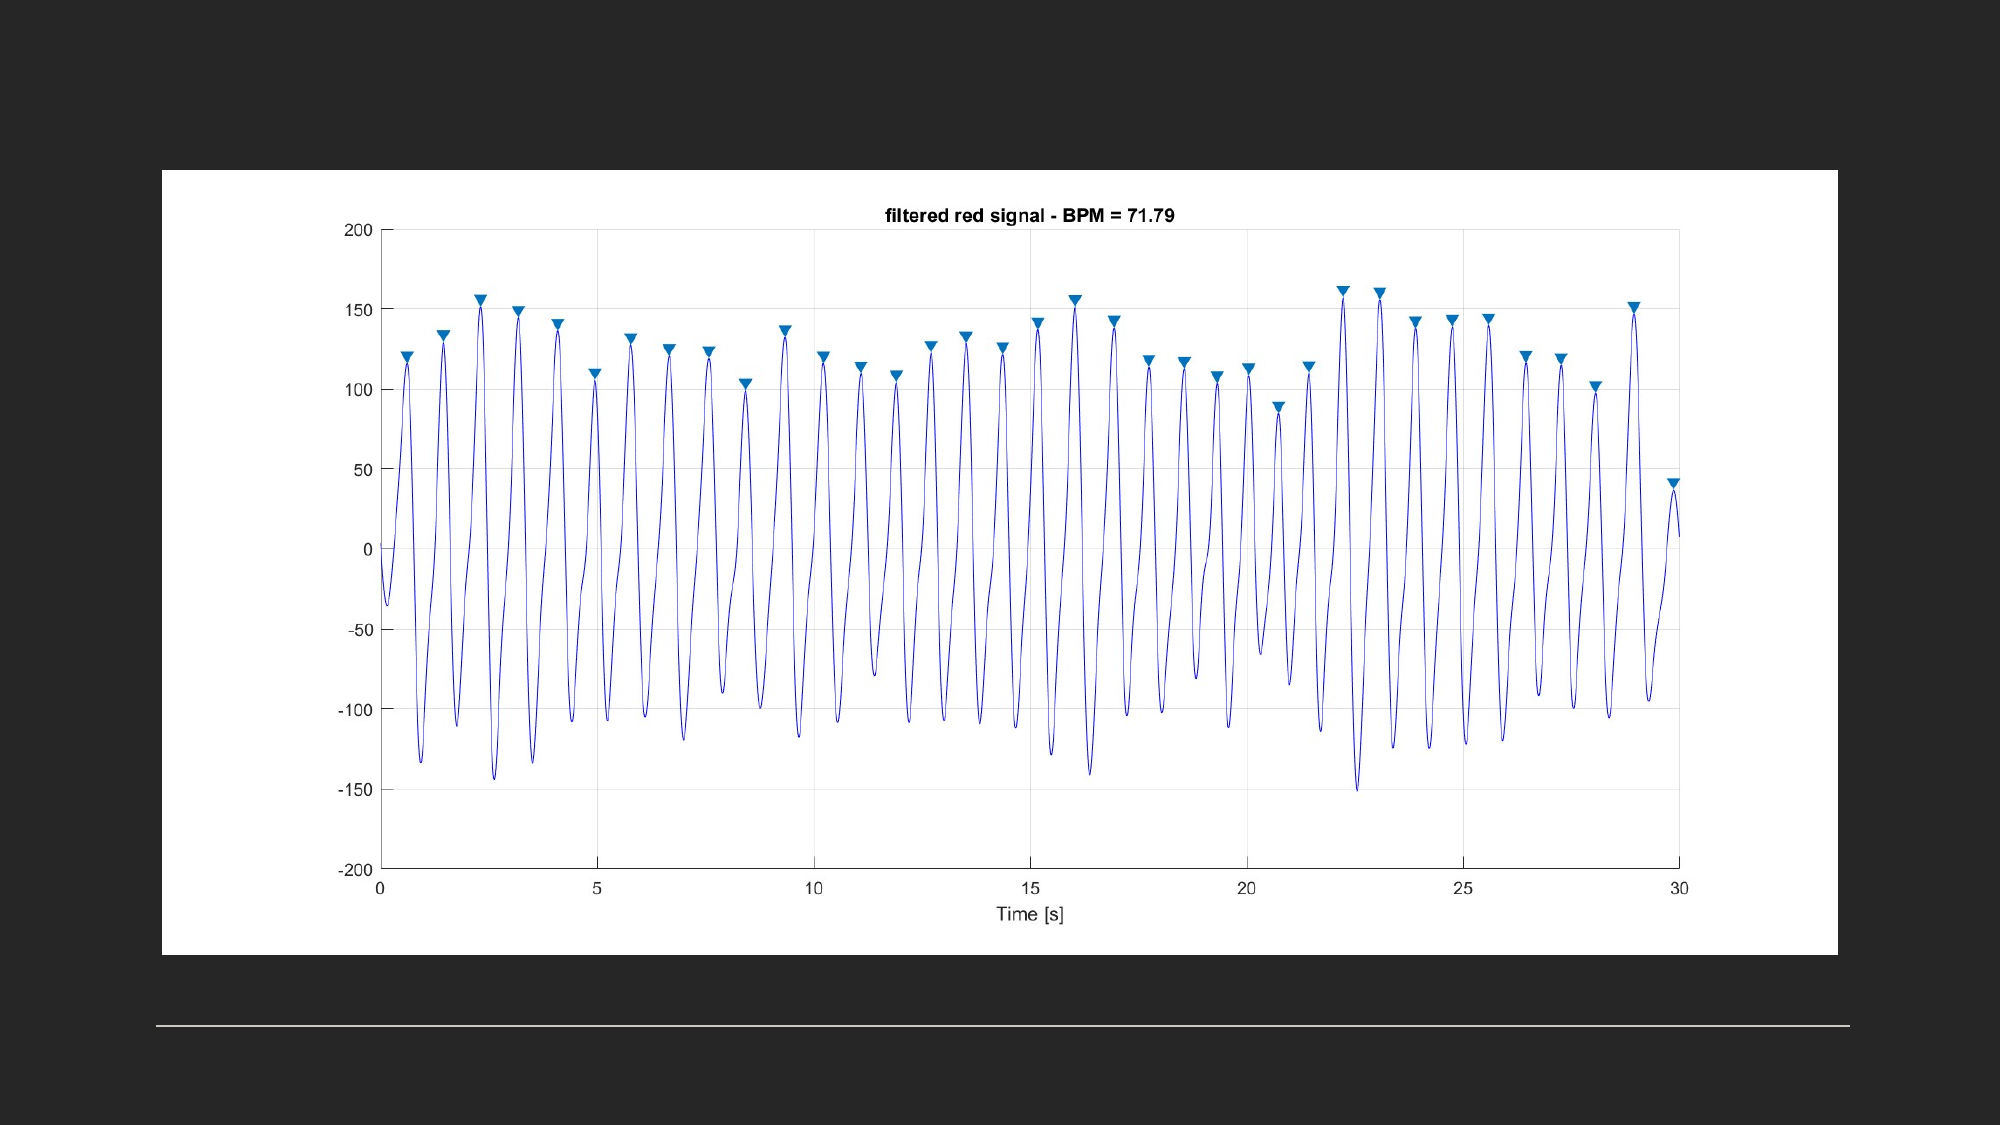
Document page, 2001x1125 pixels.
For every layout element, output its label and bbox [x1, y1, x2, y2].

list [162, 170, 1838, 955]
